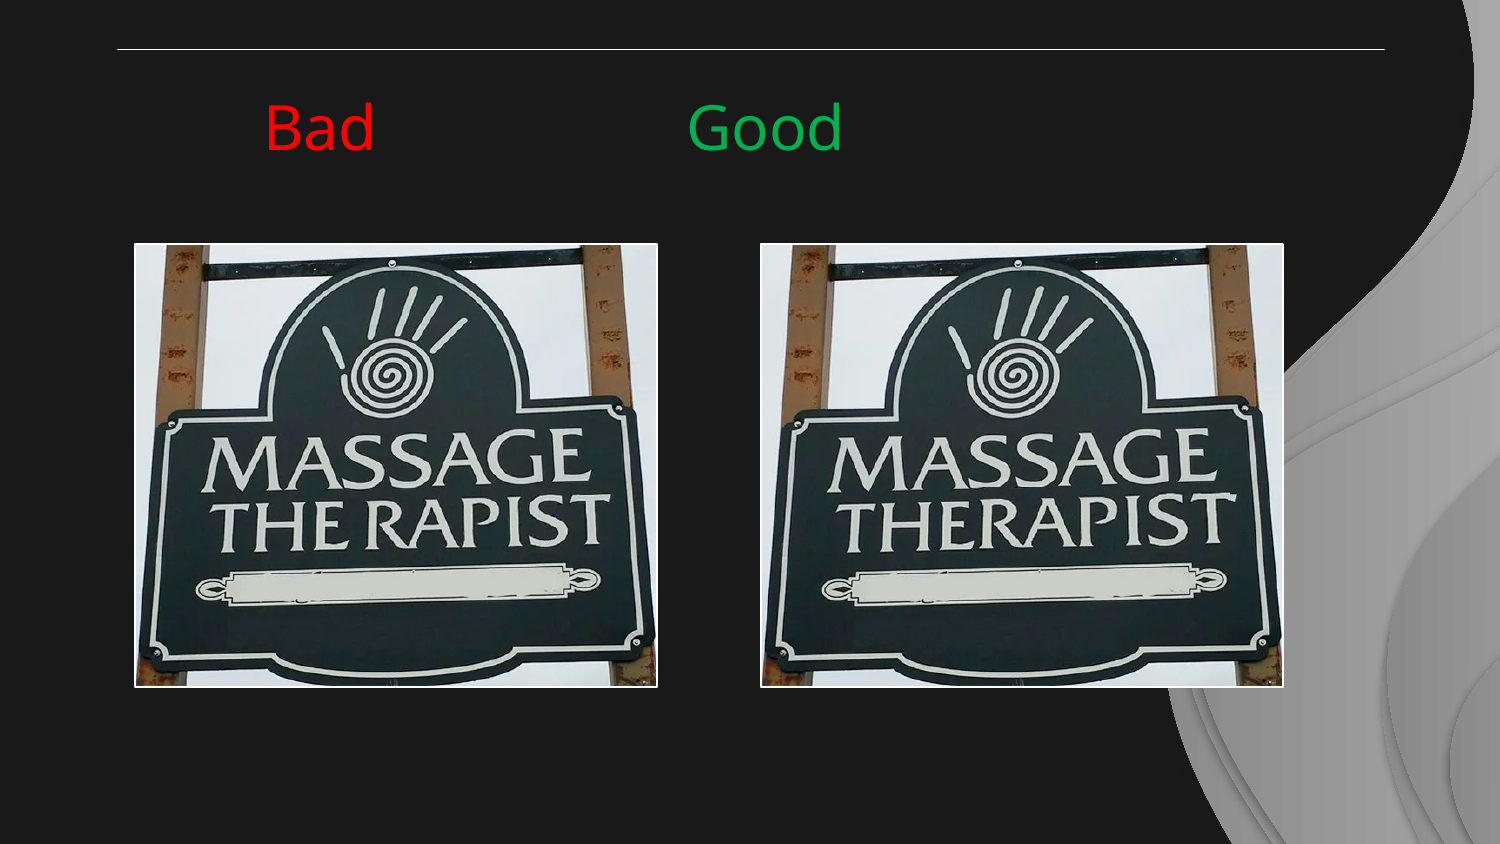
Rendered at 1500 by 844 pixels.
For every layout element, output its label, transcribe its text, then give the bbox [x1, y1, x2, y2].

picture [135, 244, 657, 687]
picture [761, 244, 1283, 687]
title Bad Good [118, 72, 1382, 167]
